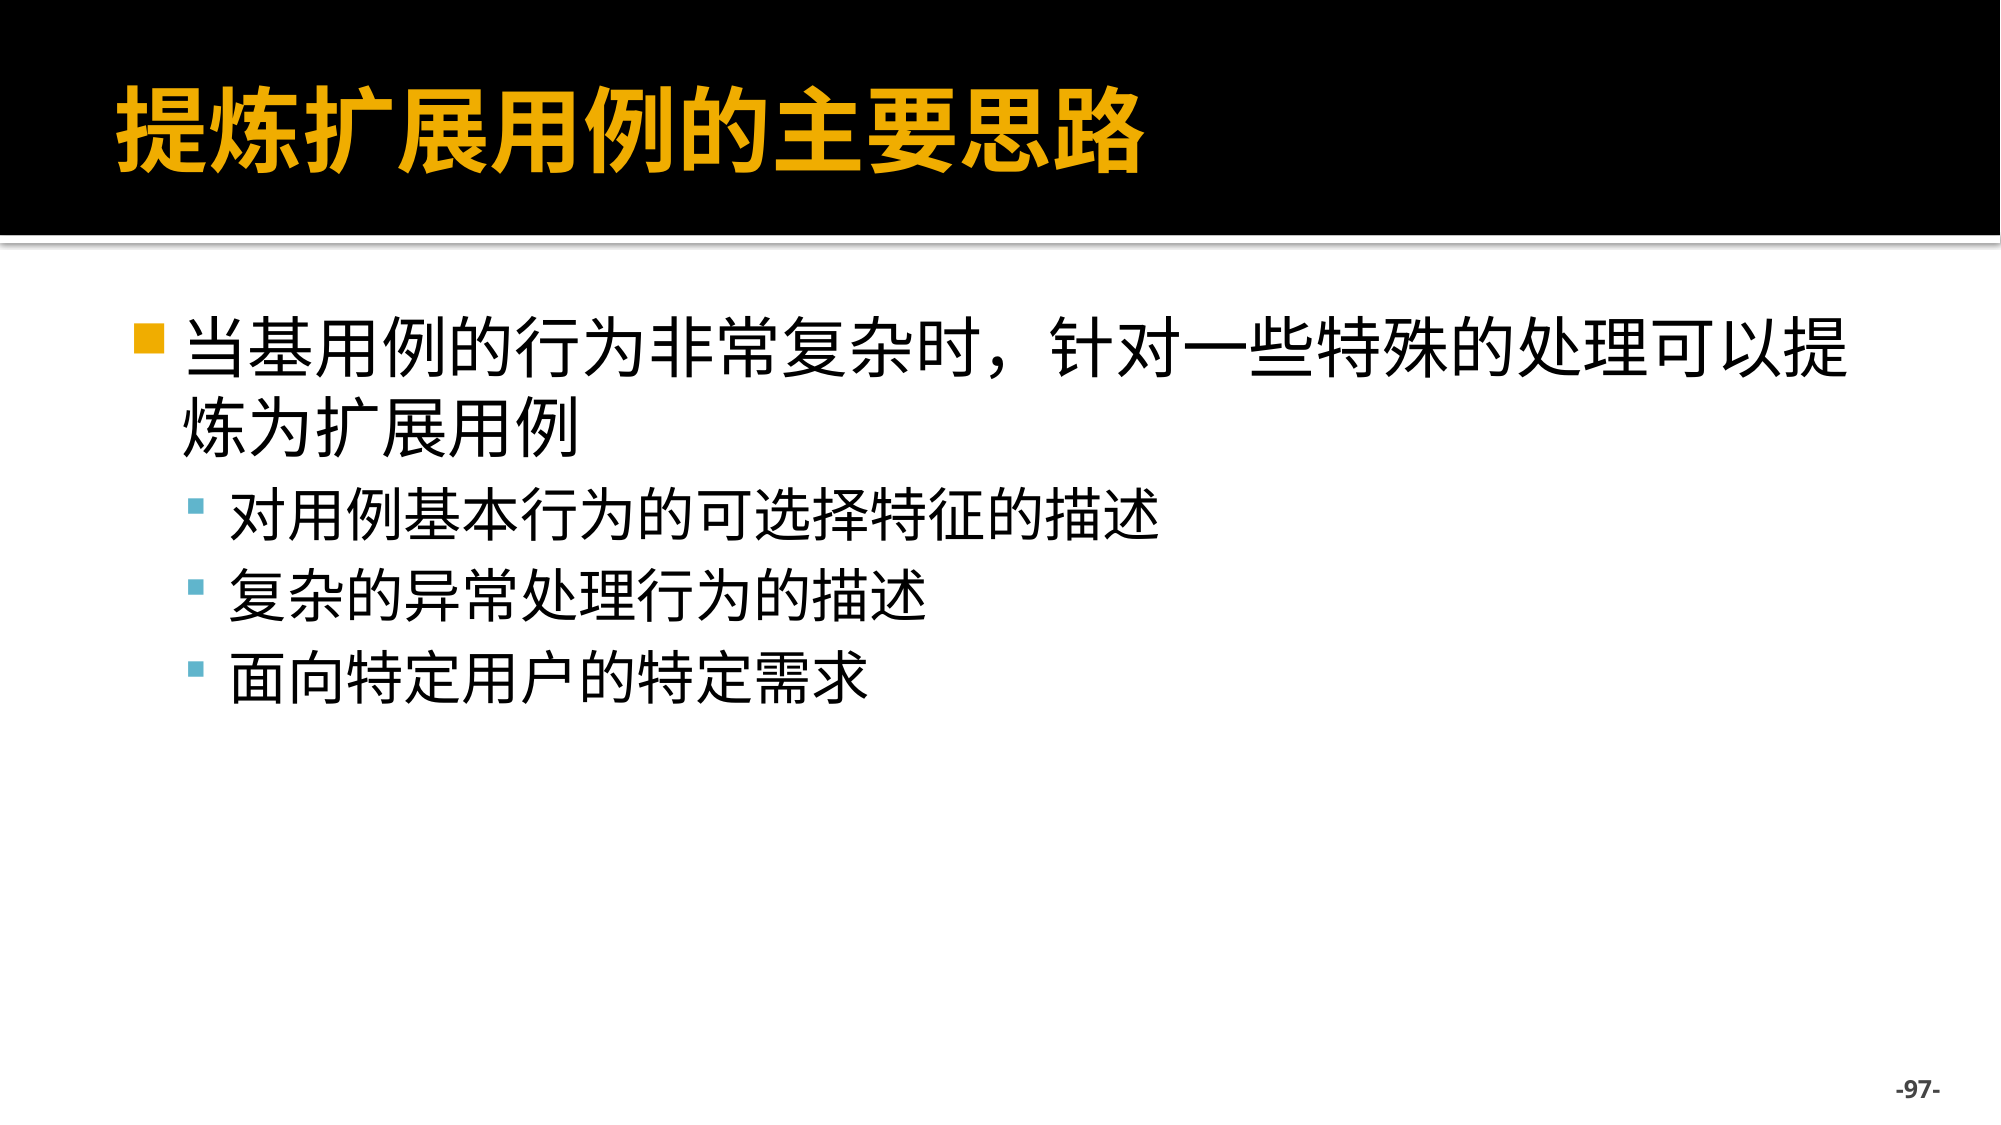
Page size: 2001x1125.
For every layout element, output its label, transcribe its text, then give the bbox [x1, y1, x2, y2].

title 提炼扩展用例的主要思路 [99, 25, 1900, 231]
slide_number -97- [1794, 1062, 1955, 1108]
list 当基用例的行为非常复杂时，针对一些特殊的处理可以提炼为扩展用例 对用例基本行为的可选择特征的描述 复杂的异常处理行为的描述 面向特定用户的特定需求 [99, 291, 1900, 1050]
